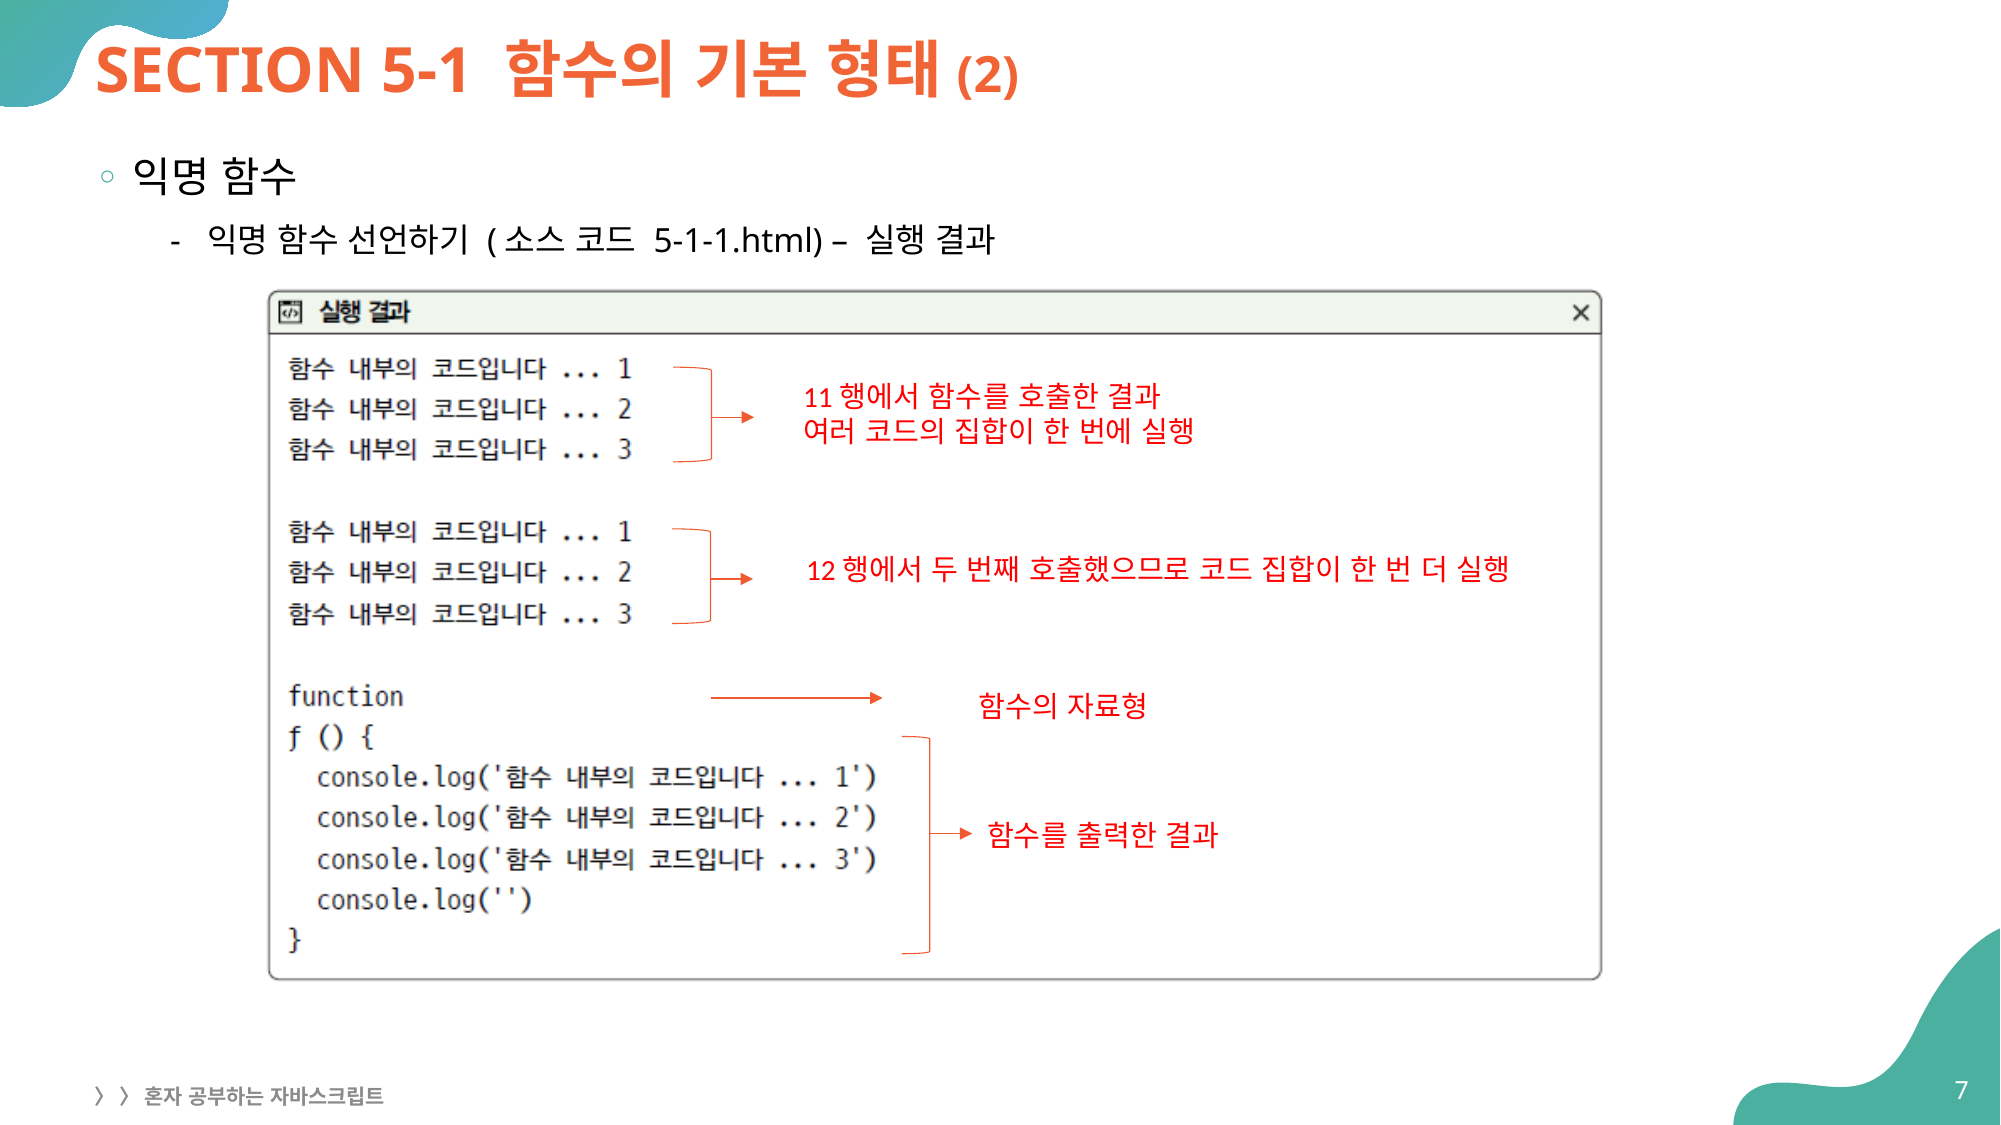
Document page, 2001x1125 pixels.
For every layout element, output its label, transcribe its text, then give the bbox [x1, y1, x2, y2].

list 익명 함수 익명 함수 선언하기 (소스 코드 5-1-1.html) – 실행 결과 [79, 133, 1931, 954]
footer 〉 〉 혼자 공부하는 자바스크립트 [79, 1078, 755, 1114]
slide_number 7 [1917, 1061, 1984, 1122]
title SECTION 5-1 함수의 기본 형태(2) [79, 17, 1931, 128]
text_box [252, 276, 1621, 992]
